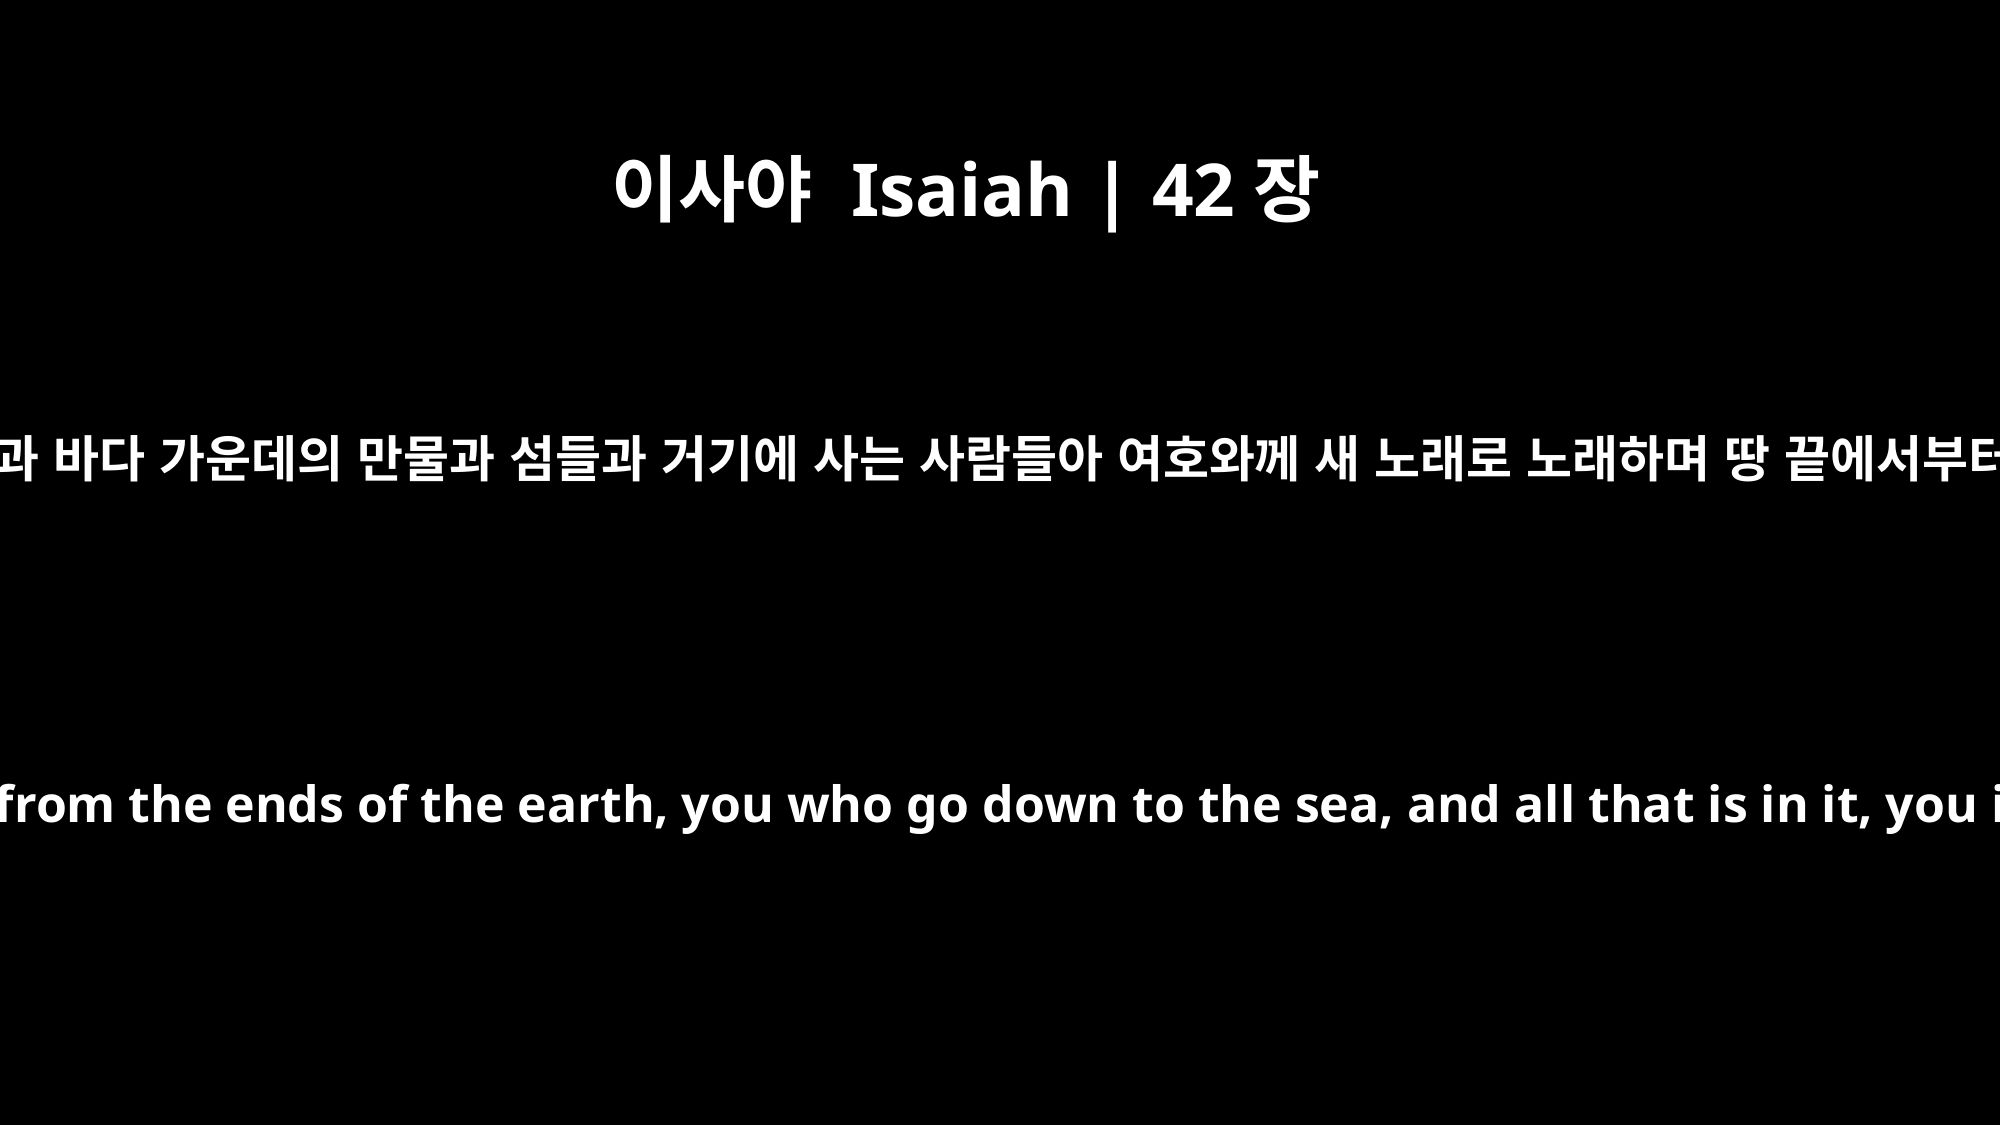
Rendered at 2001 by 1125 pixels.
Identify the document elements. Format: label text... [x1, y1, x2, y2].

text_box 이사야 Isaiah | 42장 [596, 136, 1336, 239]
text_box Sing to the LORD a new song, his praise from the ends of the earth, you who go down to the sea, and all that is in it, you islands, and all who live in them. [0, 764, 2000, 840]
text_box 10 항해하는 자들과 바다 가운데의 만물과 섬들과 거기에 사는 사람들아 여호와께 새 노래로 노래하며 땅 끝에서부터 찬송하라 [0, 359, 2000, 495]
